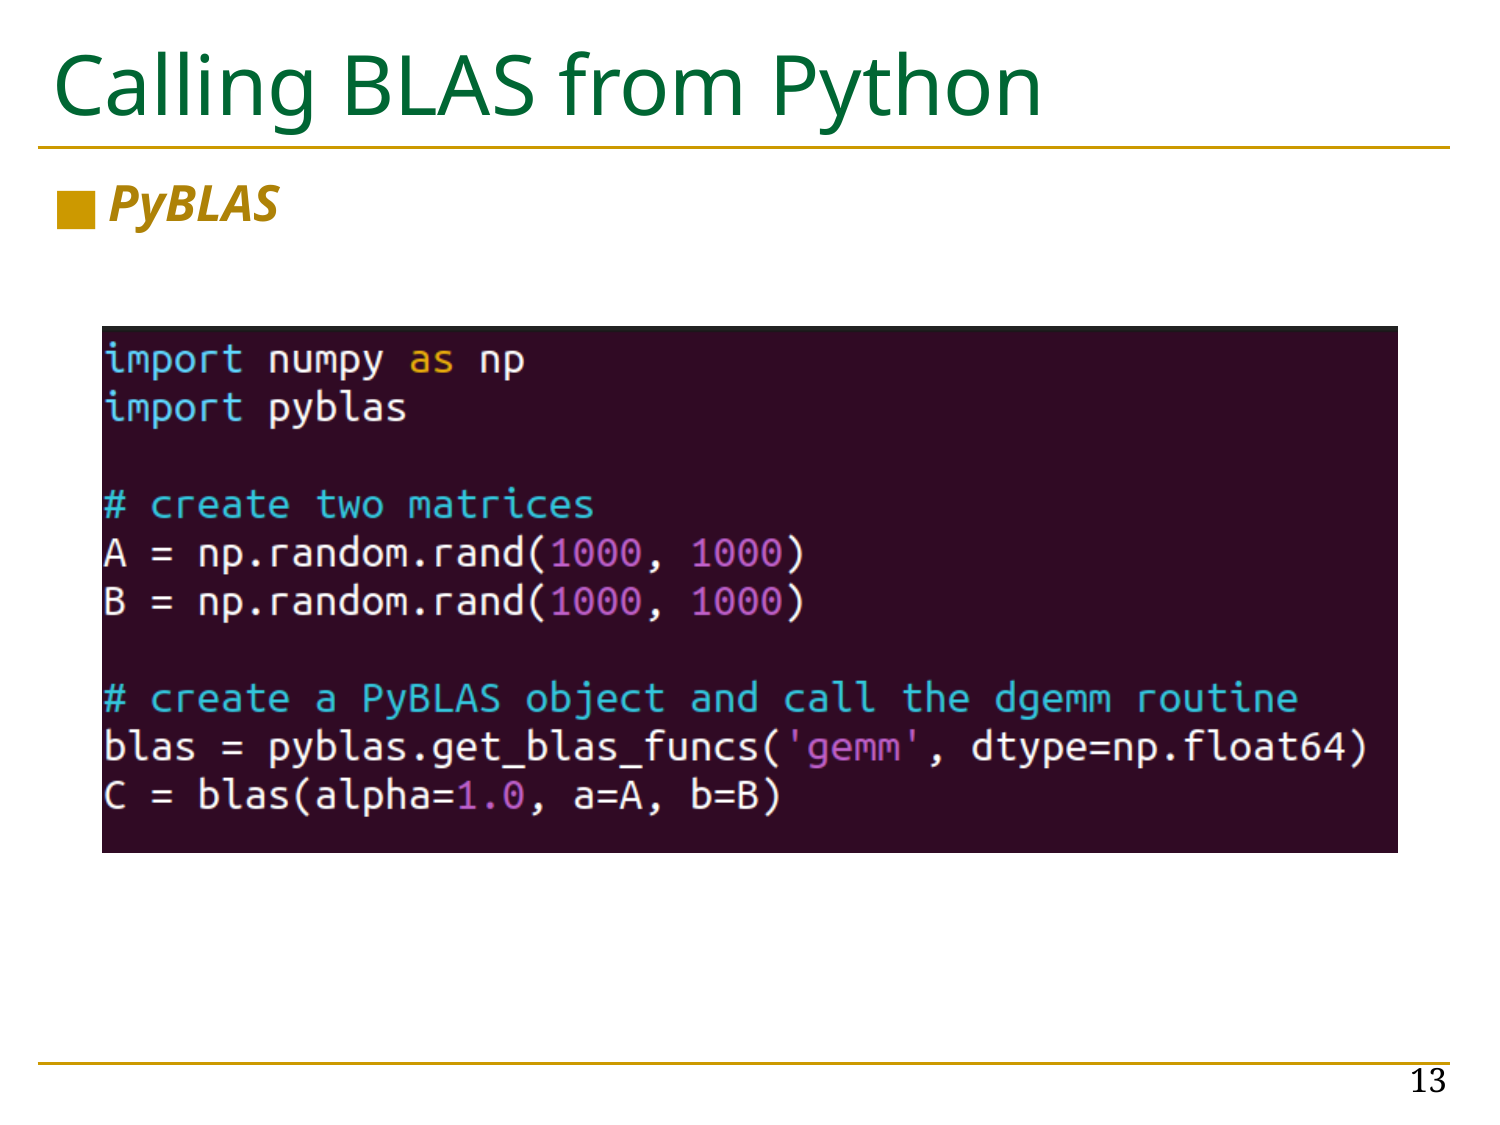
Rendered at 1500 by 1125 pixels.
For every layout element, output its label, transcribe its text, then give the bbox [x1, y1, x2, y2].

list PyBLAS [37, 163, 1450, 1016]
slide_number ‹#› [1111, 1036, 1462, 1112]
picture [102, 326, 1398, 854]
title Calling BLAS from Python [37, 24, 1450, 163]
